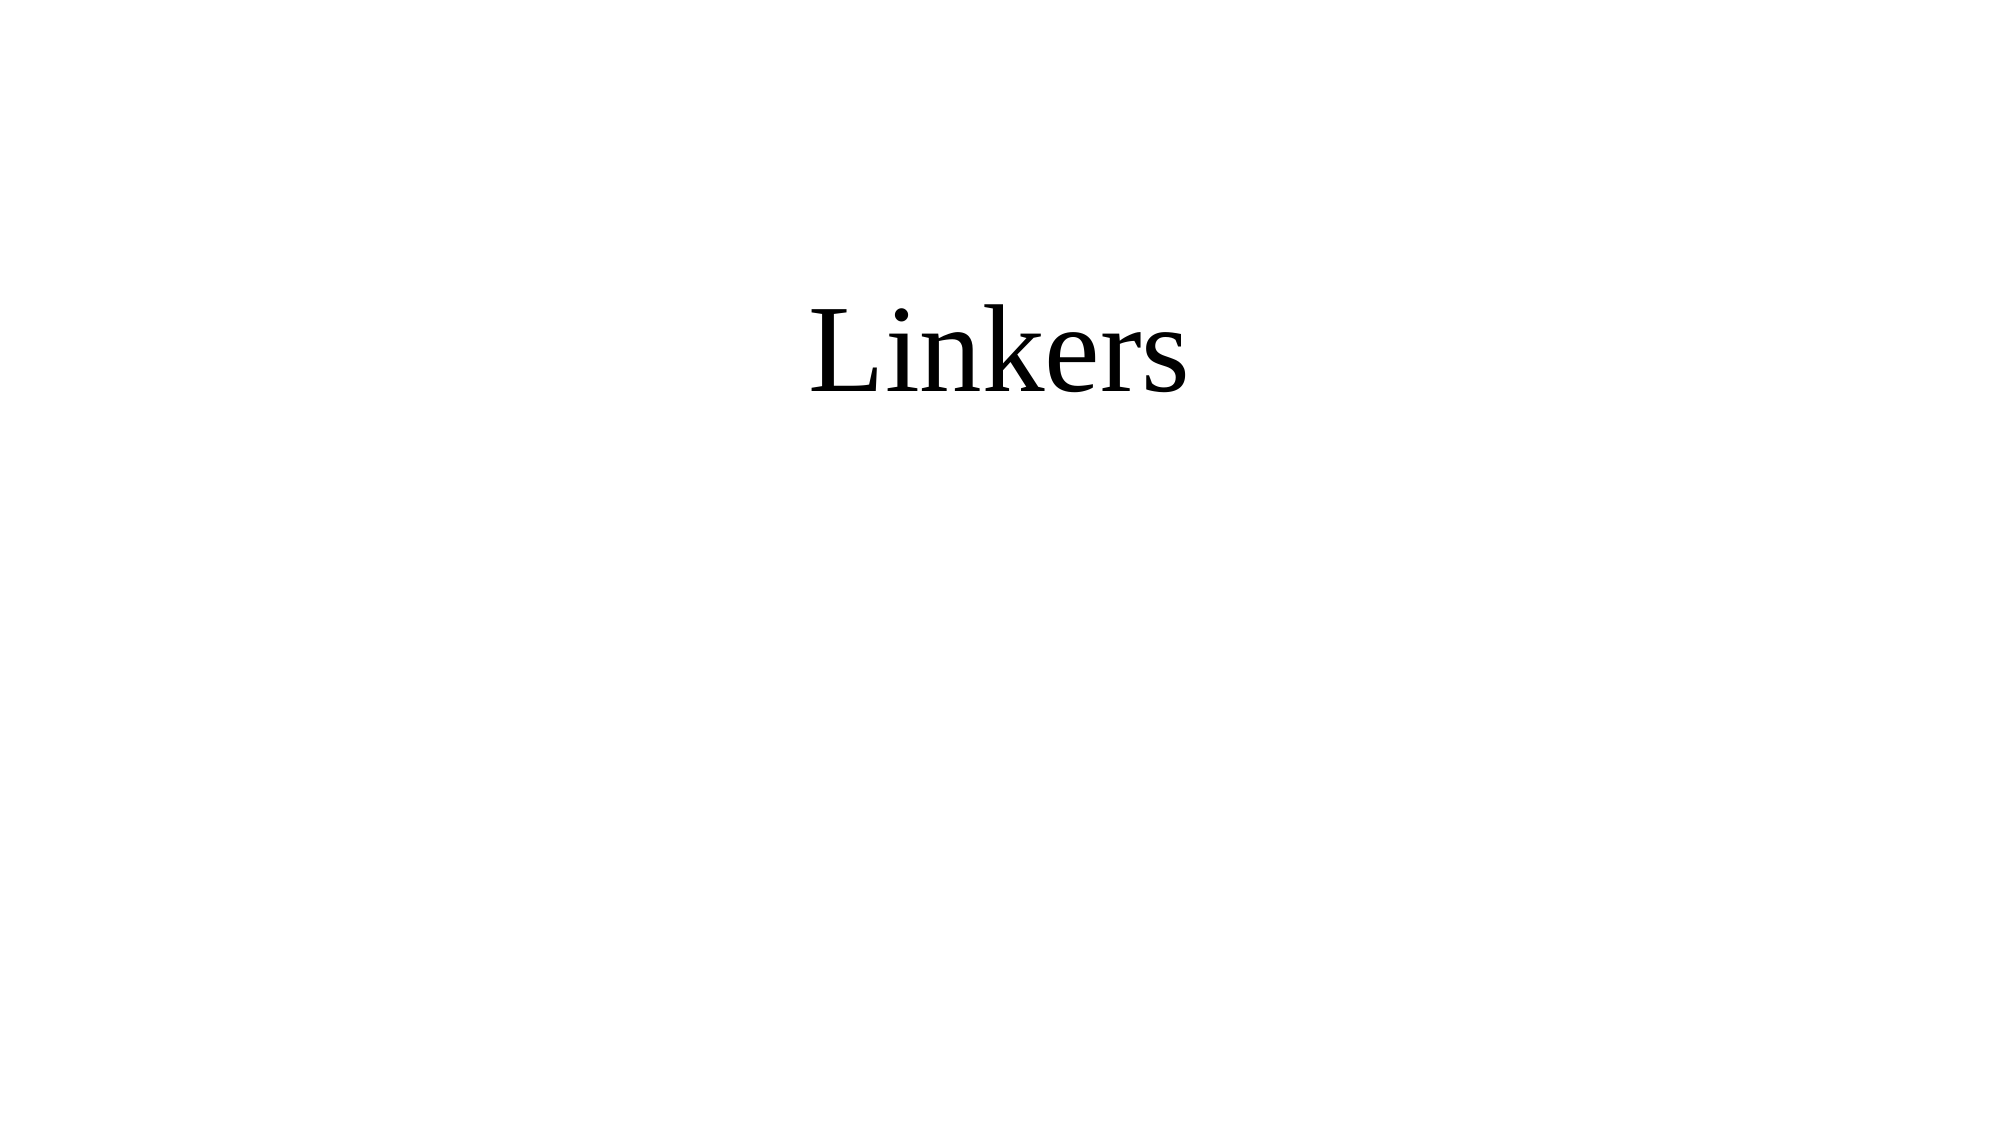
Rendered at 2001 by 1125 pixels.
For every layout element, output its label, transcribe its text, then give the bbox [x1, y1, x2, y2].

title Linkers [249, 184, 1750, 576]
